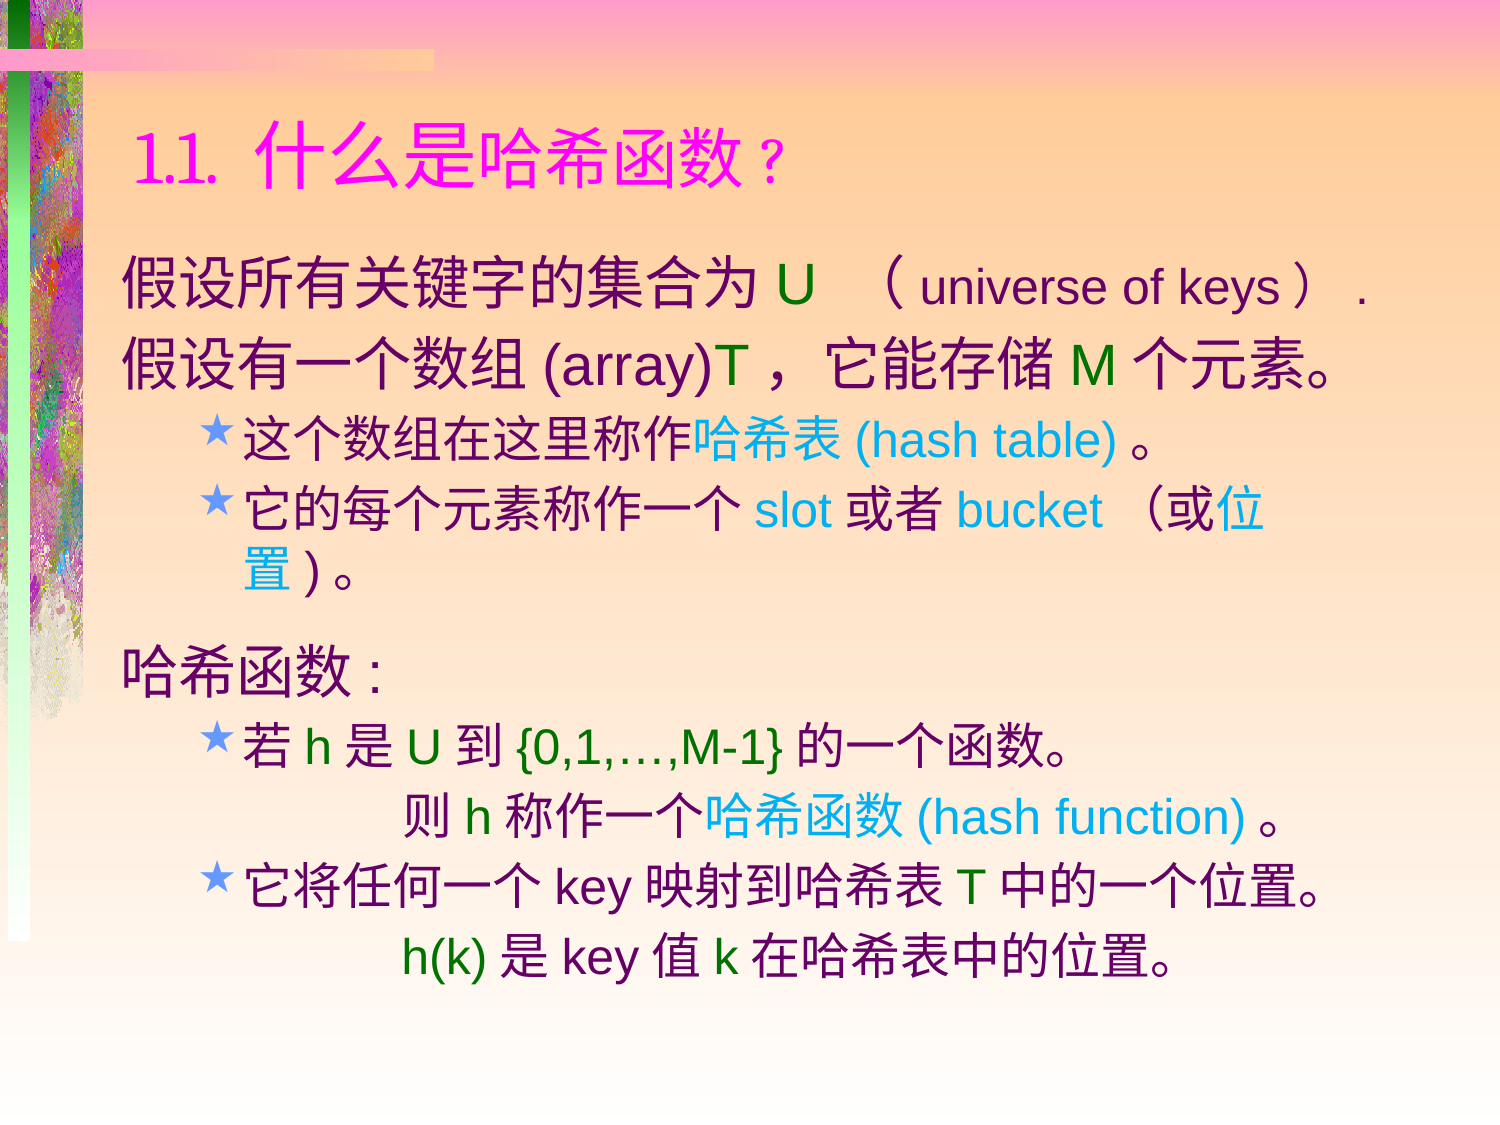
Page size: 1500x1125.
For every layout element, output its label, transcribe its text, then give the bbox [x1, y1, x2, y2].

list 假设所有关键字的集合为U （universe of keys）. 假设有一个数组(array)T，它能存储M个元素。 这个数组在这里称作哈希表(hash table)。 它的每个元素称作一个slot或者bucket（或位置)。 哈希函数: 若h是U到{0,1,…,M-1}的一个函数。 则h称作一个哈希函数(hash function)。 它将任何一个key映射到哈希表T中的一个位置。 h(k)是key值k在哈希表中的位置。 [105, 238, 1381, 996]
picture [29, 0, 83, 50]
title 1.1. 什么是哈希函数? [120, 85, 1396, 222]
picture [0, 0, 9, 50]
picture [0, 71, 9, 821]
picture [29, 71, 83, 821]
